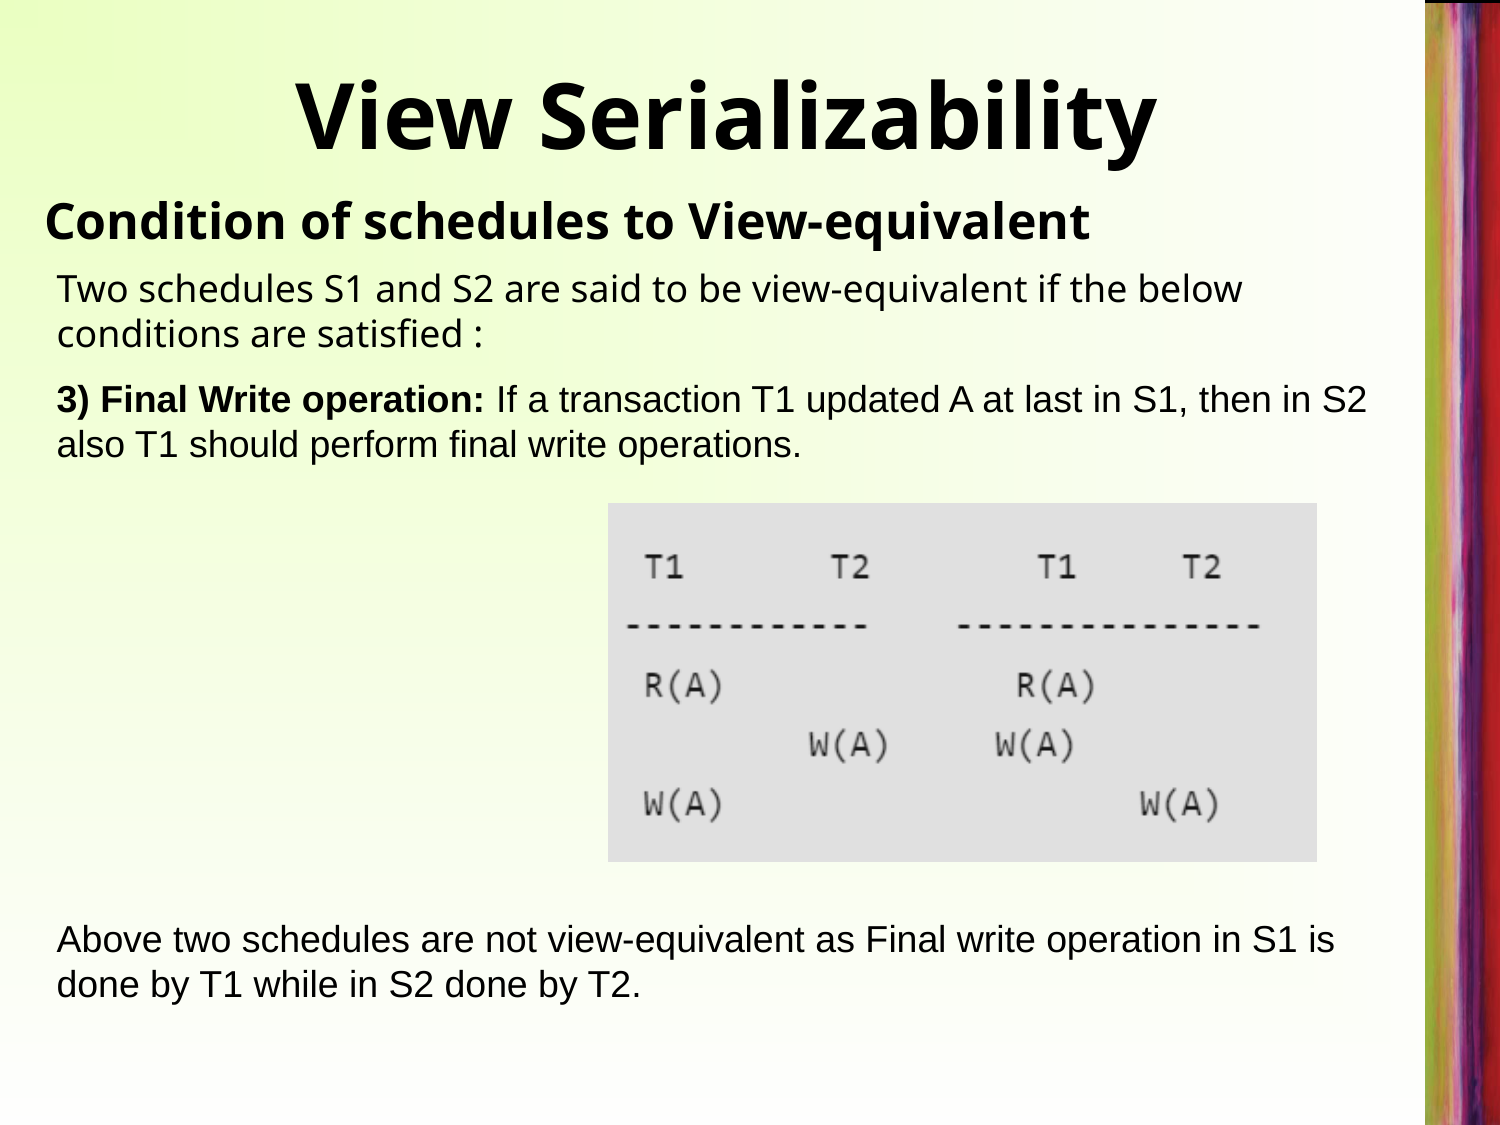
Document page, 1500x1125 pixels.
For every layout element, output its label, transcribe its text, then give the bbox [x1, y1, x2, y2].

text_box 3) Final Write operation: If a transaction T1 updated A at last in S1, then in S2 also T1 should perform final write operations. Above two schedules are not view-equivalent as Final write operation in S1 is done by T1 while in S2 done by T2. [41, 367, 1402, 1012]
title View Serializability [53, 42, 1402, 183]
text_box Two schedules S1 and S2 are said to be view-equivalent if the below conditions are satisfied : [41, 257, 1413, 362]
text_box Condition of schedules to View-equivalent [29, 182, 1176, 258]
picture [0, 0, 1500, 1125]
